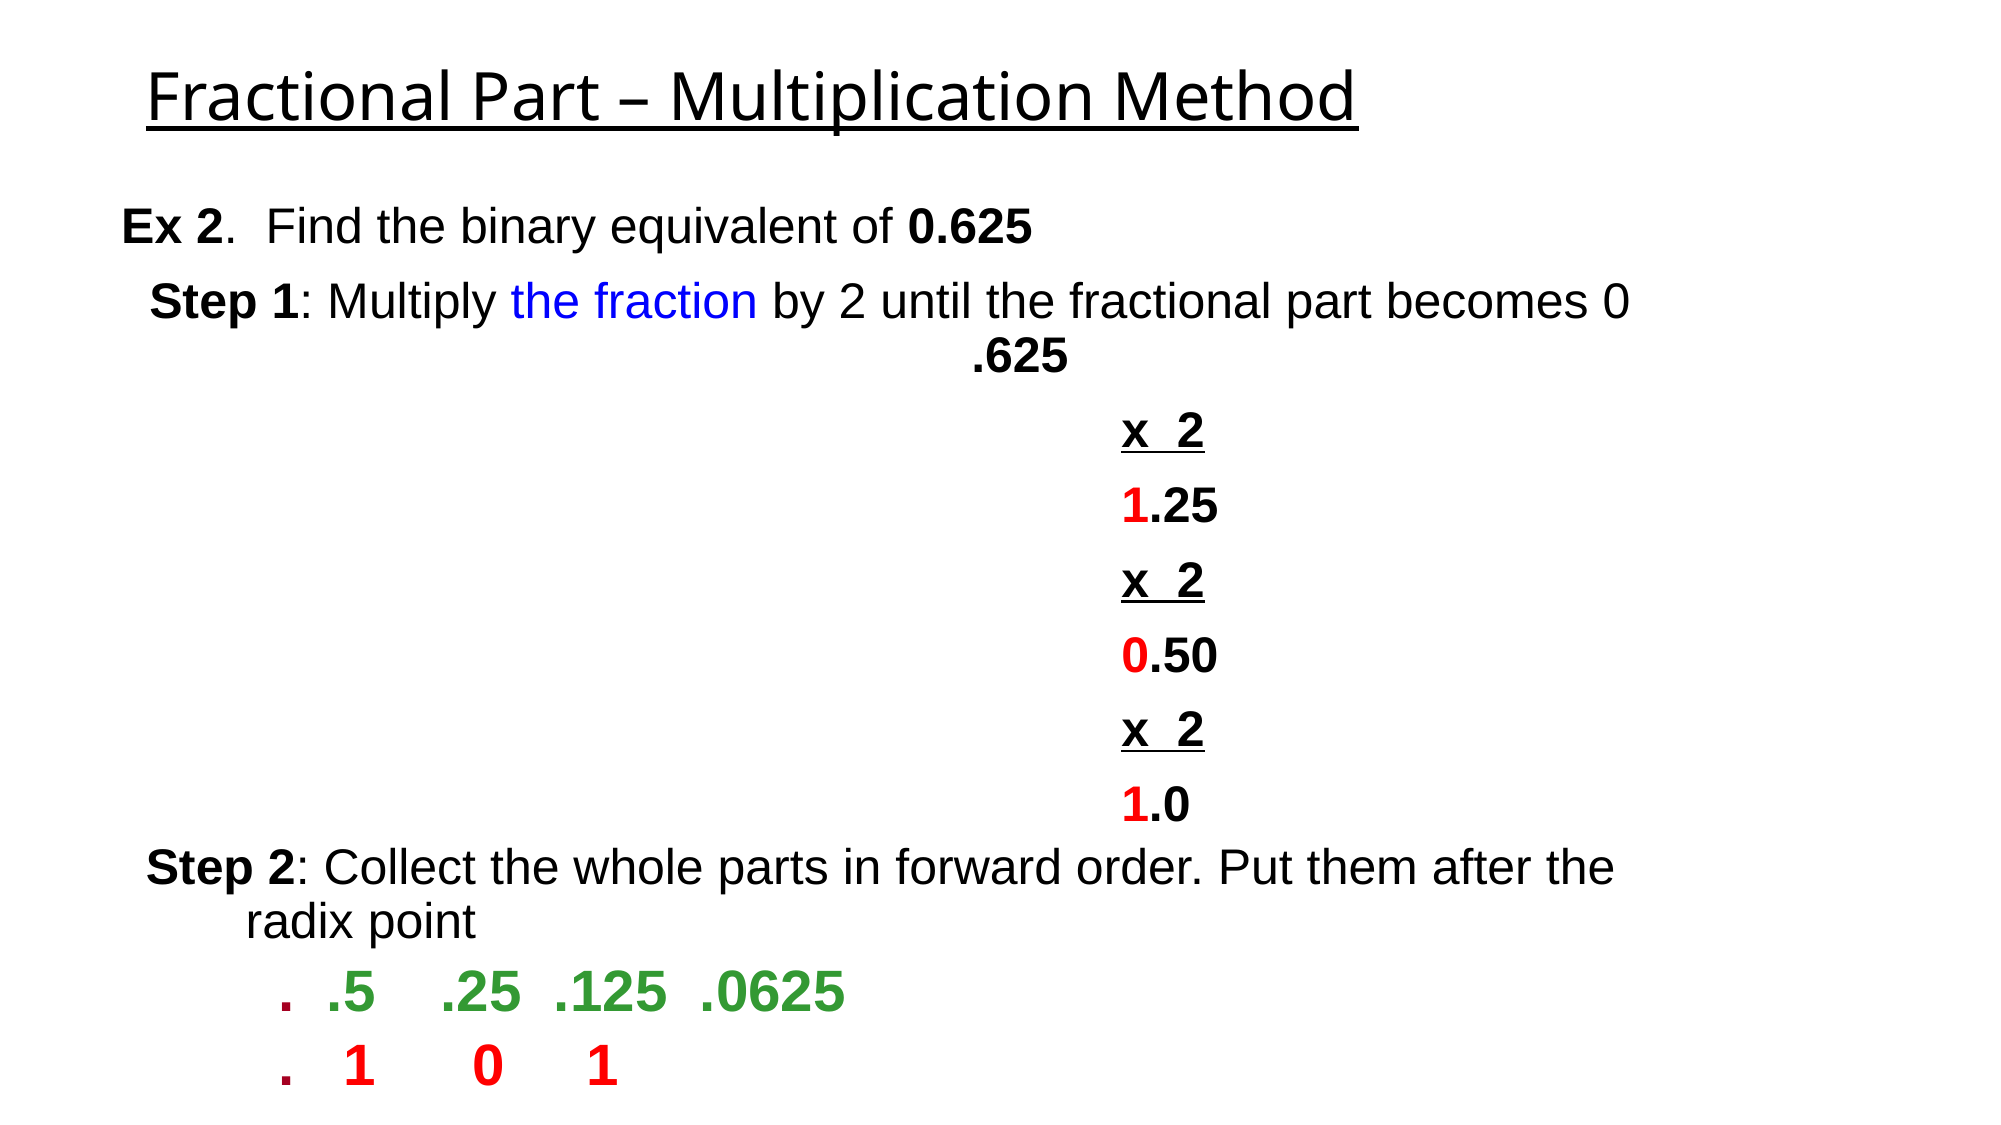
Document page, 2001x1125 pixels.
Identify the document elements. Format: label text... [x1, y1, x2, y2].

text_box Ex 2. Find the binary equivalent of 0.625 Step 1: Multiply the fraction by 2 until the fractional part becomes 0 .625 x 2 1.25 x 2 0.50 x 2 1.0 [106, 193, 1912, 1125]
text_box Step 2: Collect the whole parts in forward order. Put them after the radix point . .5 .25 .125 .0625 . 1 0 1 [130, 833, 1721, 1099]
text_box Fractional Part – Multiplication Method [131, 34, 1856, 165]
